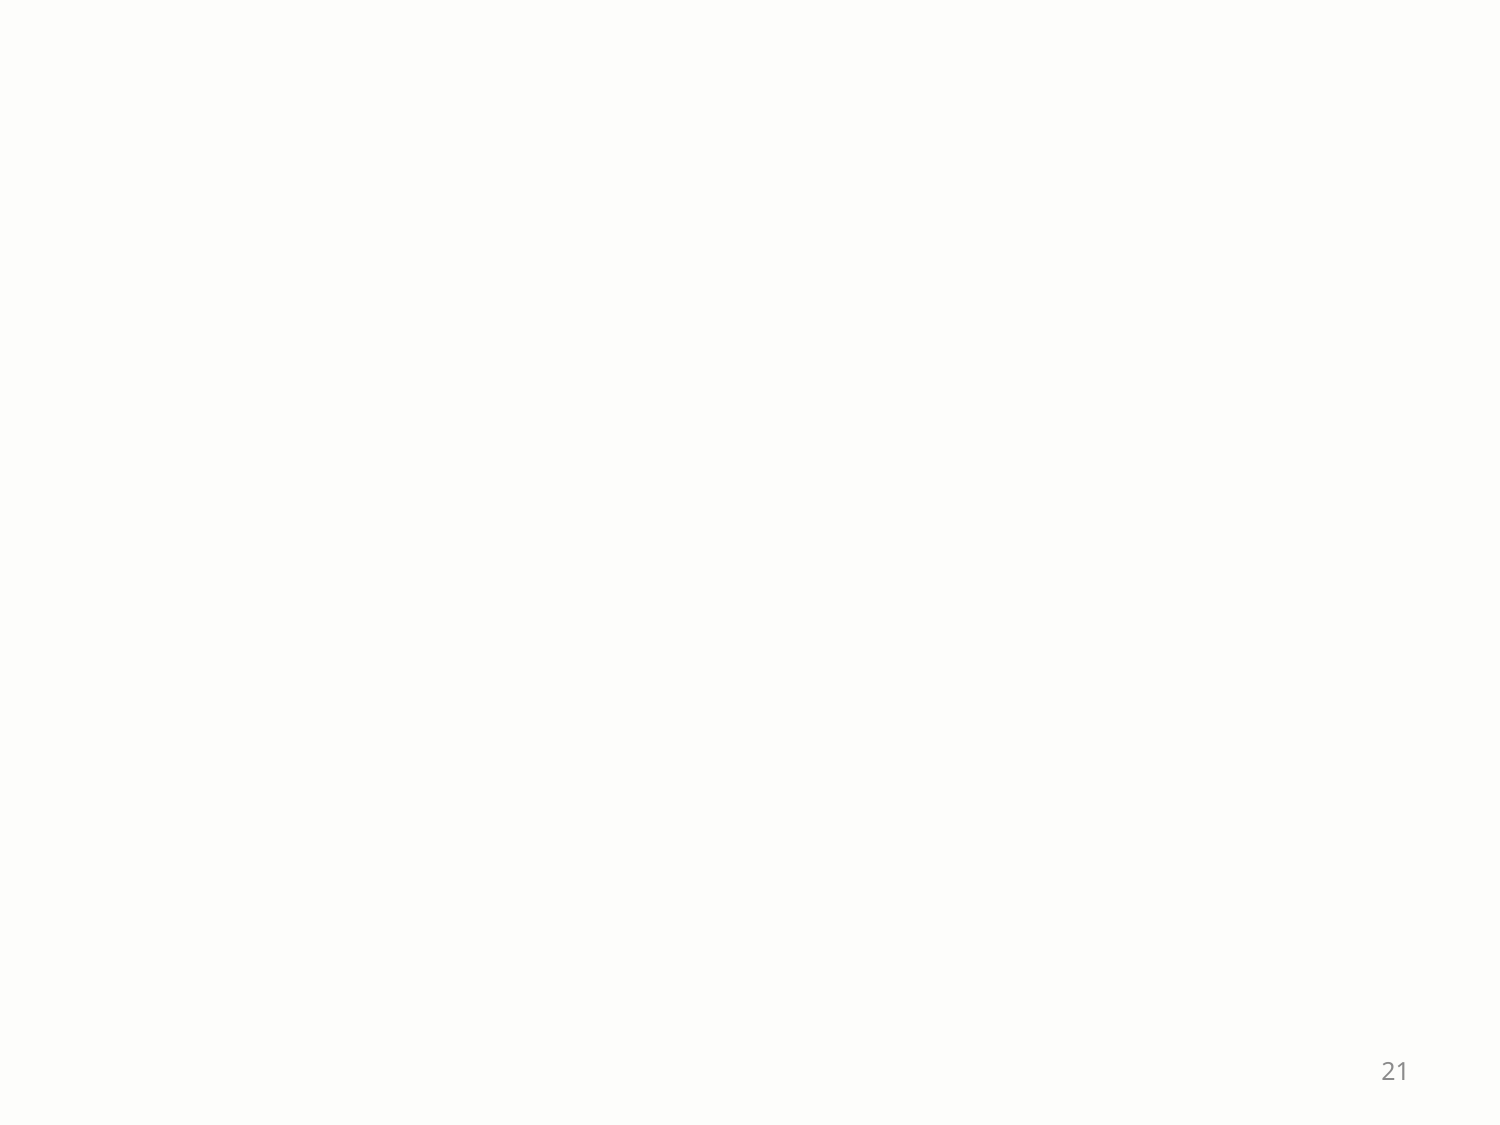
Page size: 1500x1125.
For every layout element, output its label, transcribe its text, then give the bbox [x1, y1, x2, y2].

slide_number 21 [1074, 1042, 1425, 1103]
